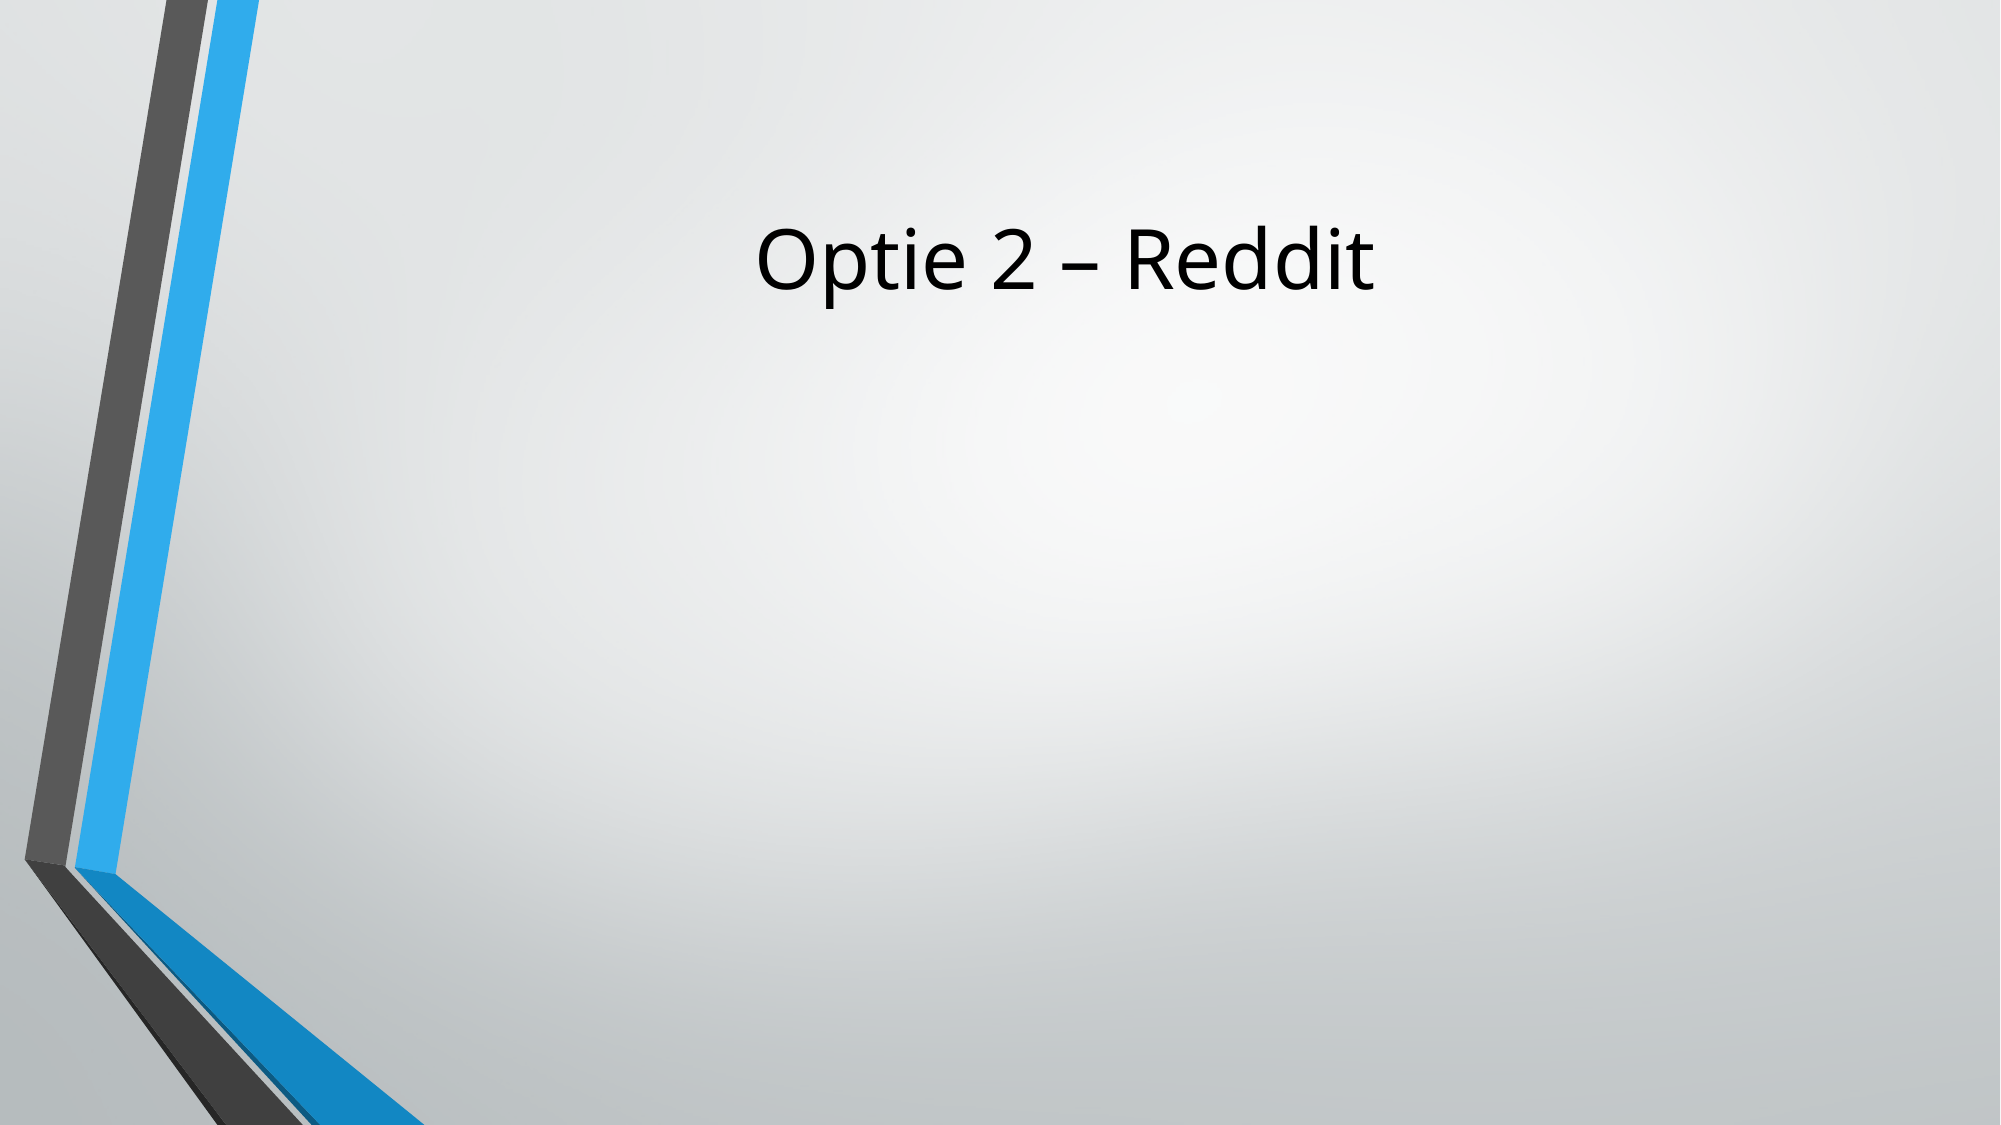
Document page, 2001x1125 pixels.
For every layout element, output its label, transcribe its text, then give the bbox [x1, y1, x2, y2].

title Optie 2 – Reddit [243, 112, 1887, 400]
